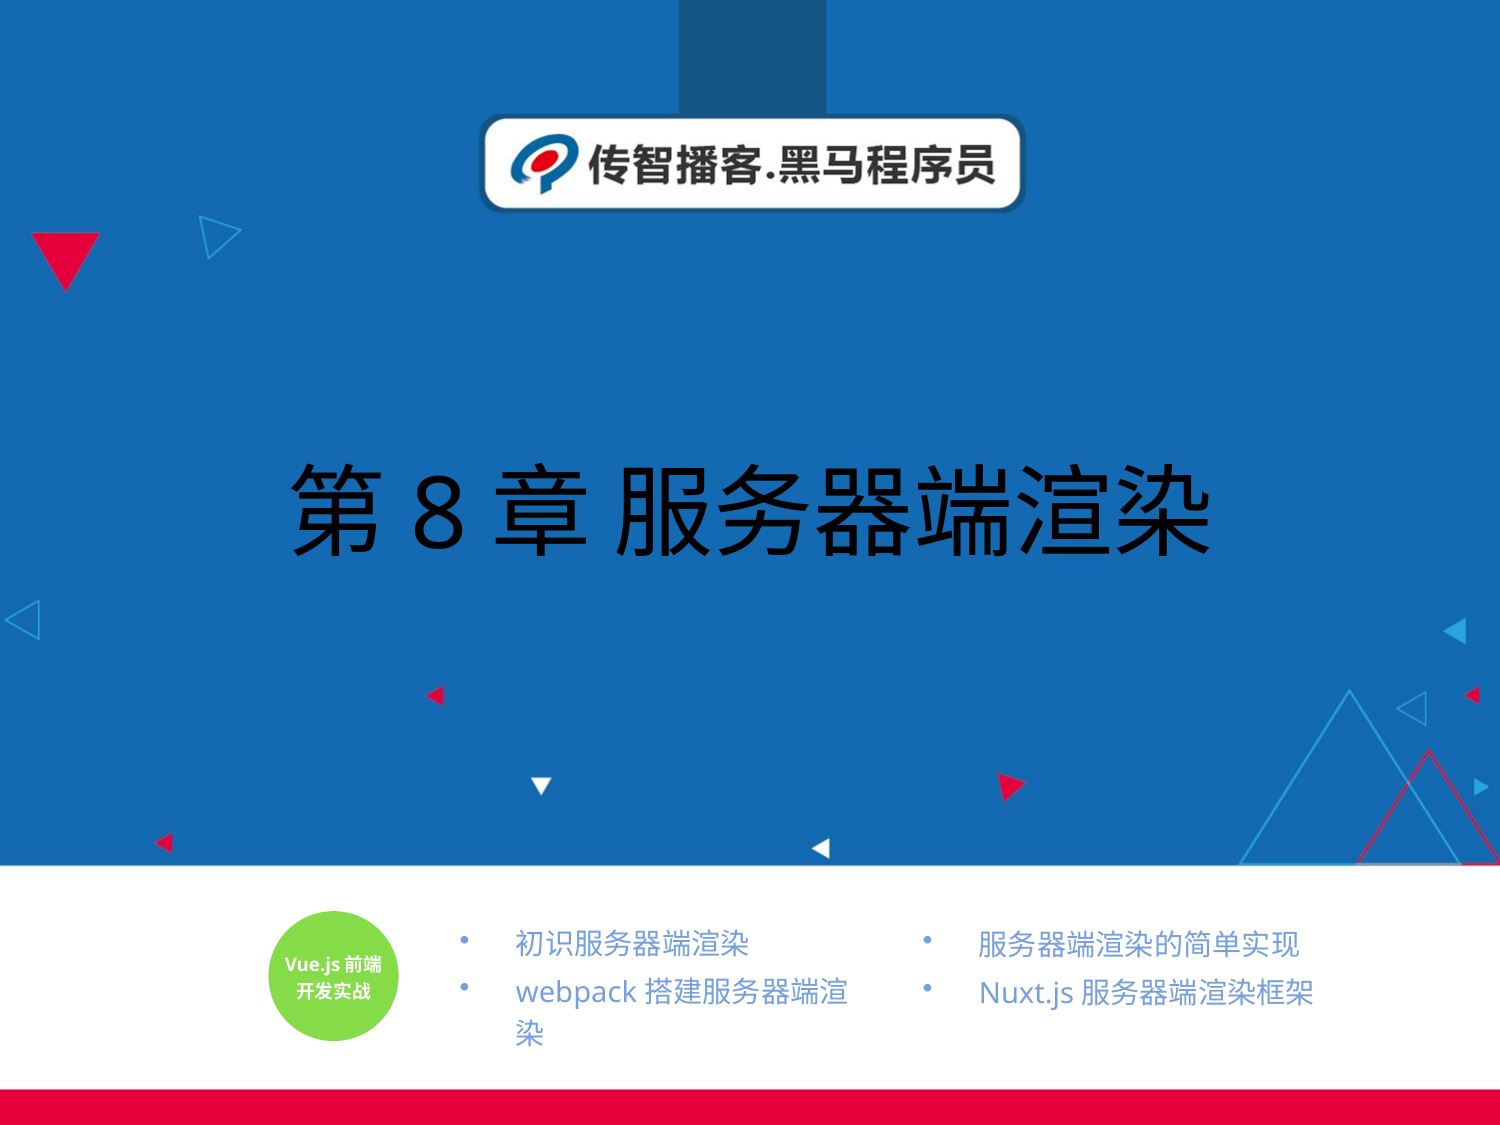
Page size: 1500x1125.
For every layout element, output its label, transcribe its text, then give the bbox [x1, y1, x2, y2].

picture [0, 0, 1500, 1125]
list 服务器端渲染的简单实现 Nuxt.js服务器端渲染框架 [907, 911, 1353, 970]
title 第8章 服务器端渲染 [112, 221, 1388, 576]
list 初识服务器端渲染 webpack搭建服务器端渲染 [444, 911, 890, 969]
